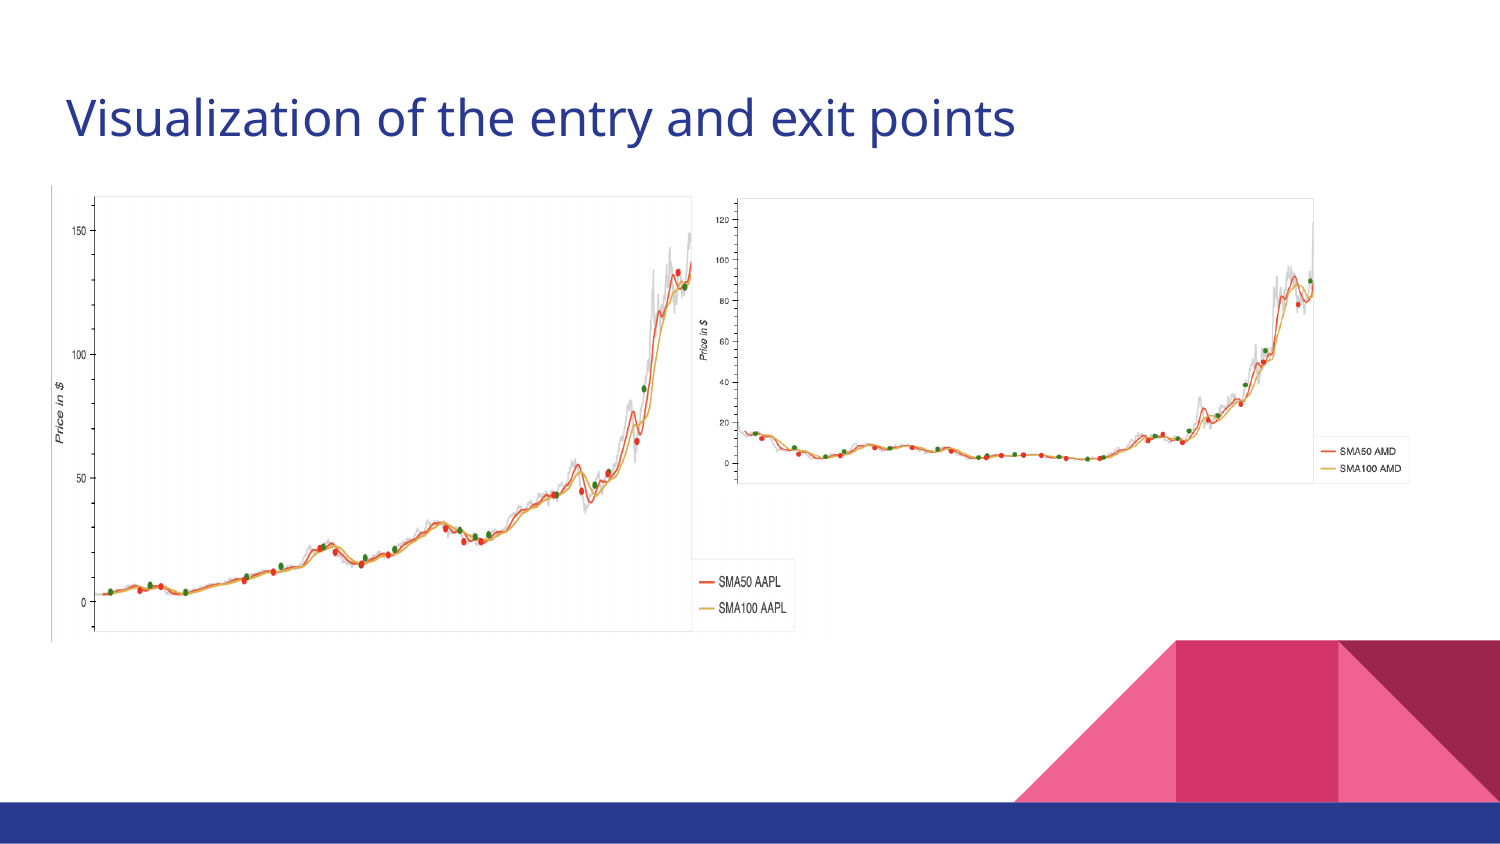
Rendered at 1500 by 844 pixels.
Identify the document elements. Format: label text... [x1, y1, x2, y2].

picture [50, 183, 1421, 642]
title Visualization of the entry and exit points [51, 67, 1449, 167]
